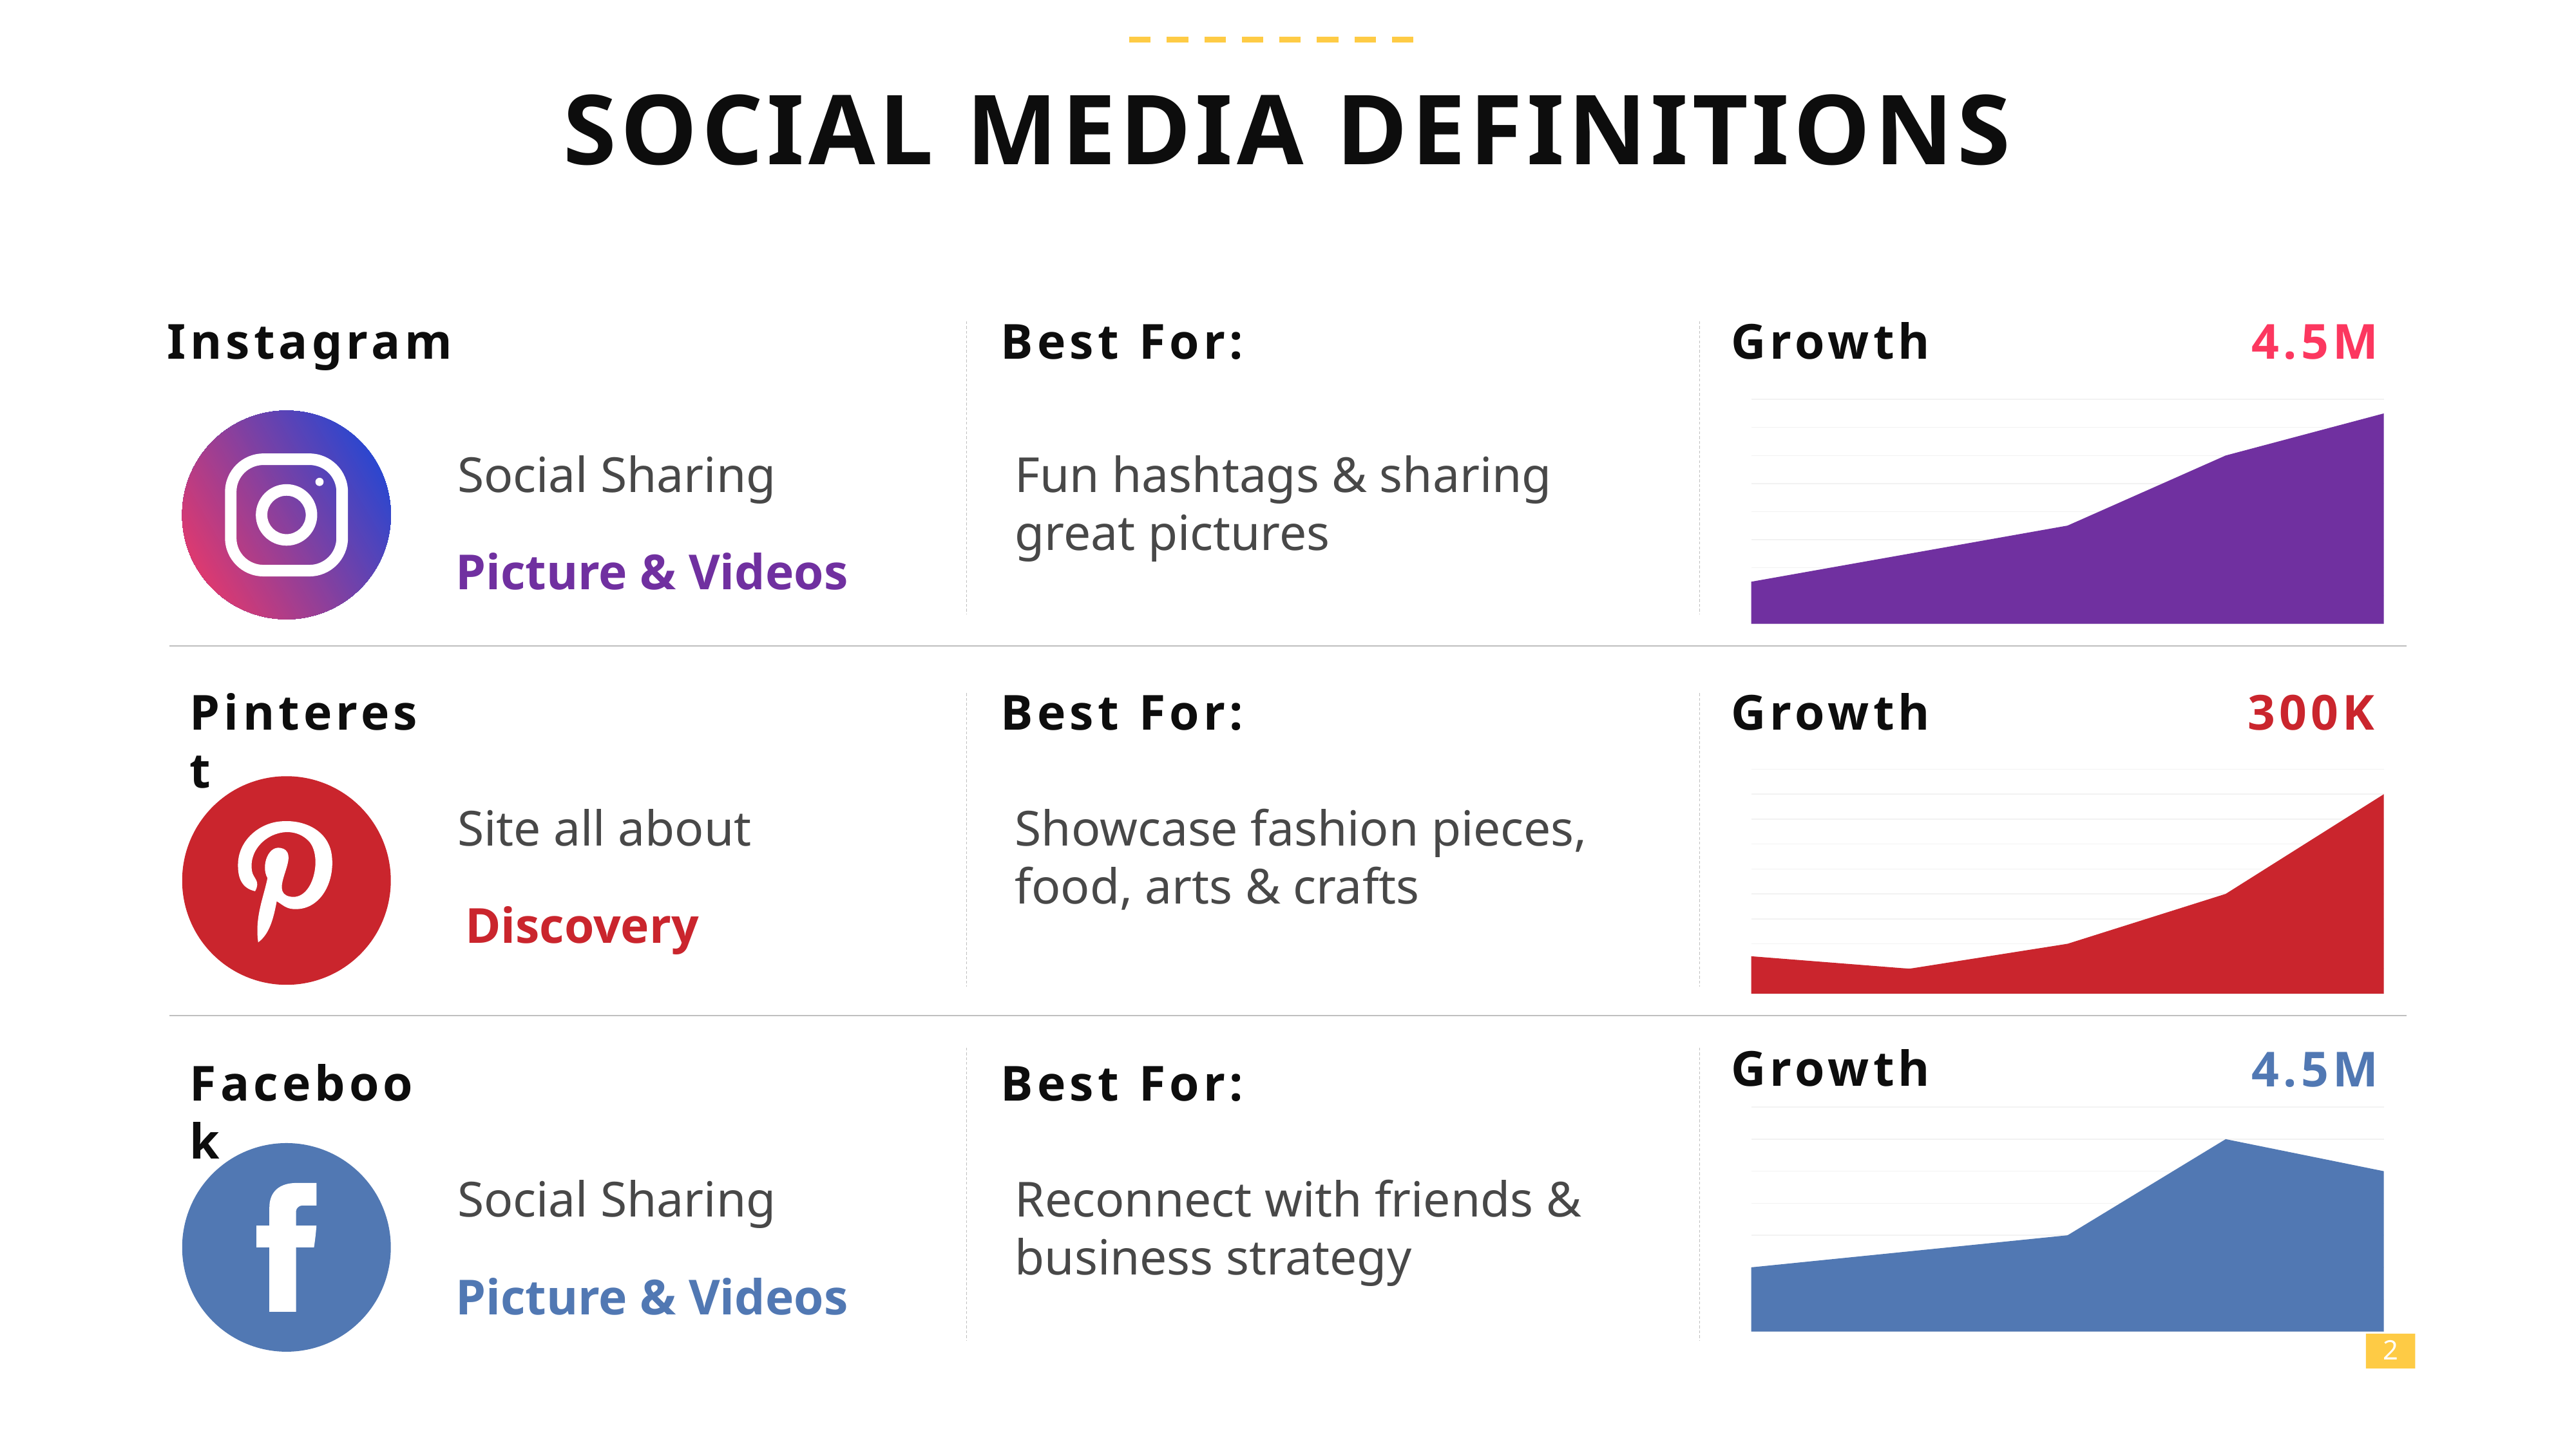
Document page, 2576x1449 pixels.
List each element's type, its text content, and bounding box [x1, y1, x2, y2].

text_box Discovery [455, 890, 709, 958]
chart [1738, 1102, 2398, 1336]
text_box 300K [2238, 677, 2385, 745]
text_box Social Sharing [448, 439, 786, 507]
text_box Instagram [157, 305, 462, 374]
text_box Growth [1721, 677, 1940, 745]
text_box [256, 1182, 317, 1312]
text_box Best For: [991, 305, 1254, 374]
text_box [181, 775, 392, 986]
text_box Facebook [180, 1047, 434, 1173]
text_box Growth [1721, 305, 1940, 374]
text_box Picture & Videos [446, 536, 858, 604]
text_box Fun hashtags & sharing great pictures [1005, 439, 1610, 565]
text_box Social Sharing [448, 1164, 786, 1232]
text_box Pinterest [180, 677, 434, 803]
text_box Best For: [991, 677, 1254, 745]
text_box SOCIAL MEDIA DEFINITIONS [553, 63, 2022, 189]
text_box Picture & Videos [446, 1261, 858, 1329]
chart [1738, 764, 2398, 999]
text_box [238, 821, 332, 943]
text_box 4.5M [2242, 305, 2389, 374]
text_box Growth [1721, 1033, 1940, 1101]
text_box Reconnect with friends & business strategy [1005, 1164, 1610, 1290]
text_box Showcase fashion pieces, food, arts & crafts [1005, 792, 1610, 918]
text_box [181, 1142, 392, 1352]
chart [1738, 394, 2398, 629]
text_box Site all about [448, 792, 774, 860]
text_box [181, 410, 392, 620]
text_box [225, 453, 348, 577]
text_box 4.5M [2242, 1033, 2389, 1101]
text_box Best For: [991, 1047, 1254, 1115]
